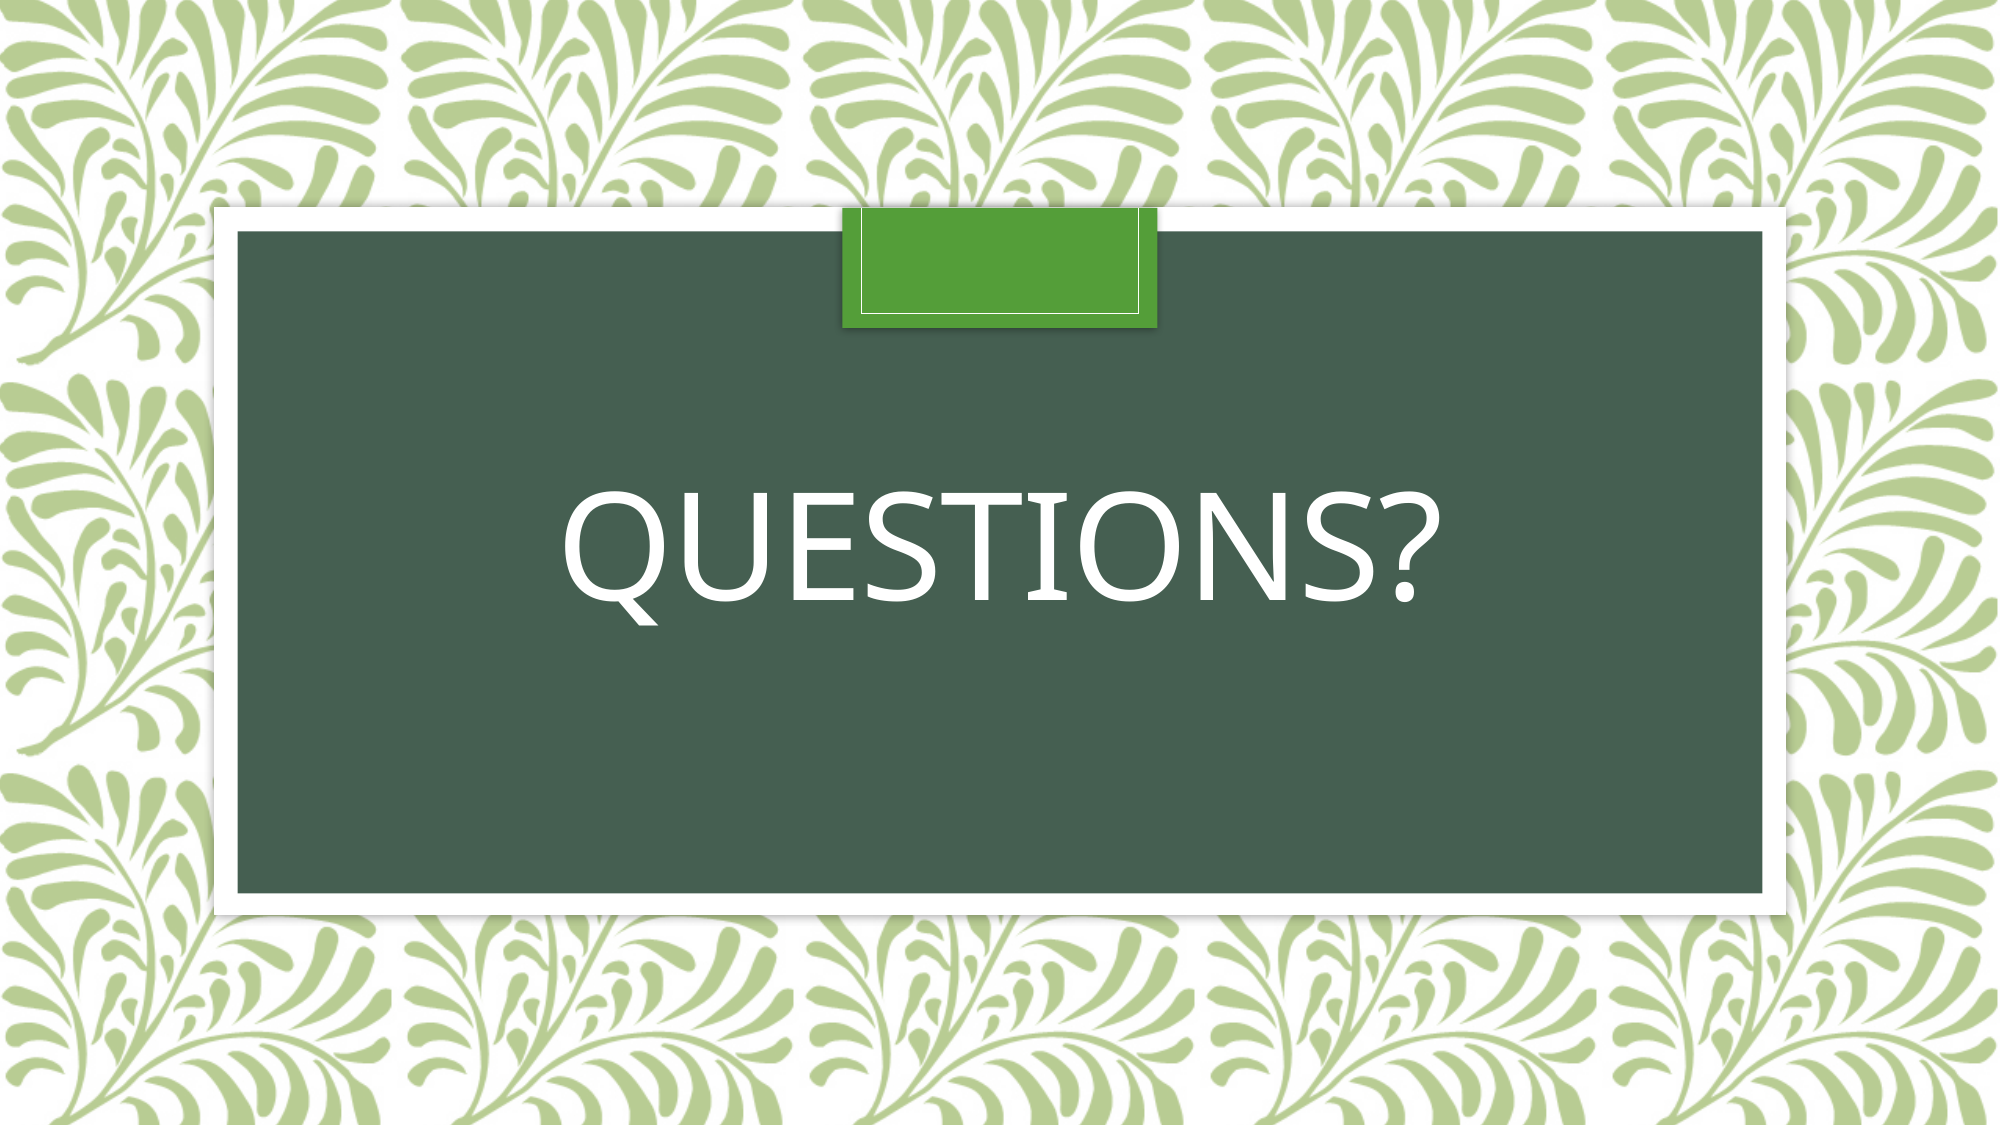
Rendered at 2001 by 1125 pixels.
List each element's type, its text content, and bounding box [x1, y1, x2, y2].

title Questions? [256, 343, 1744, 769]
